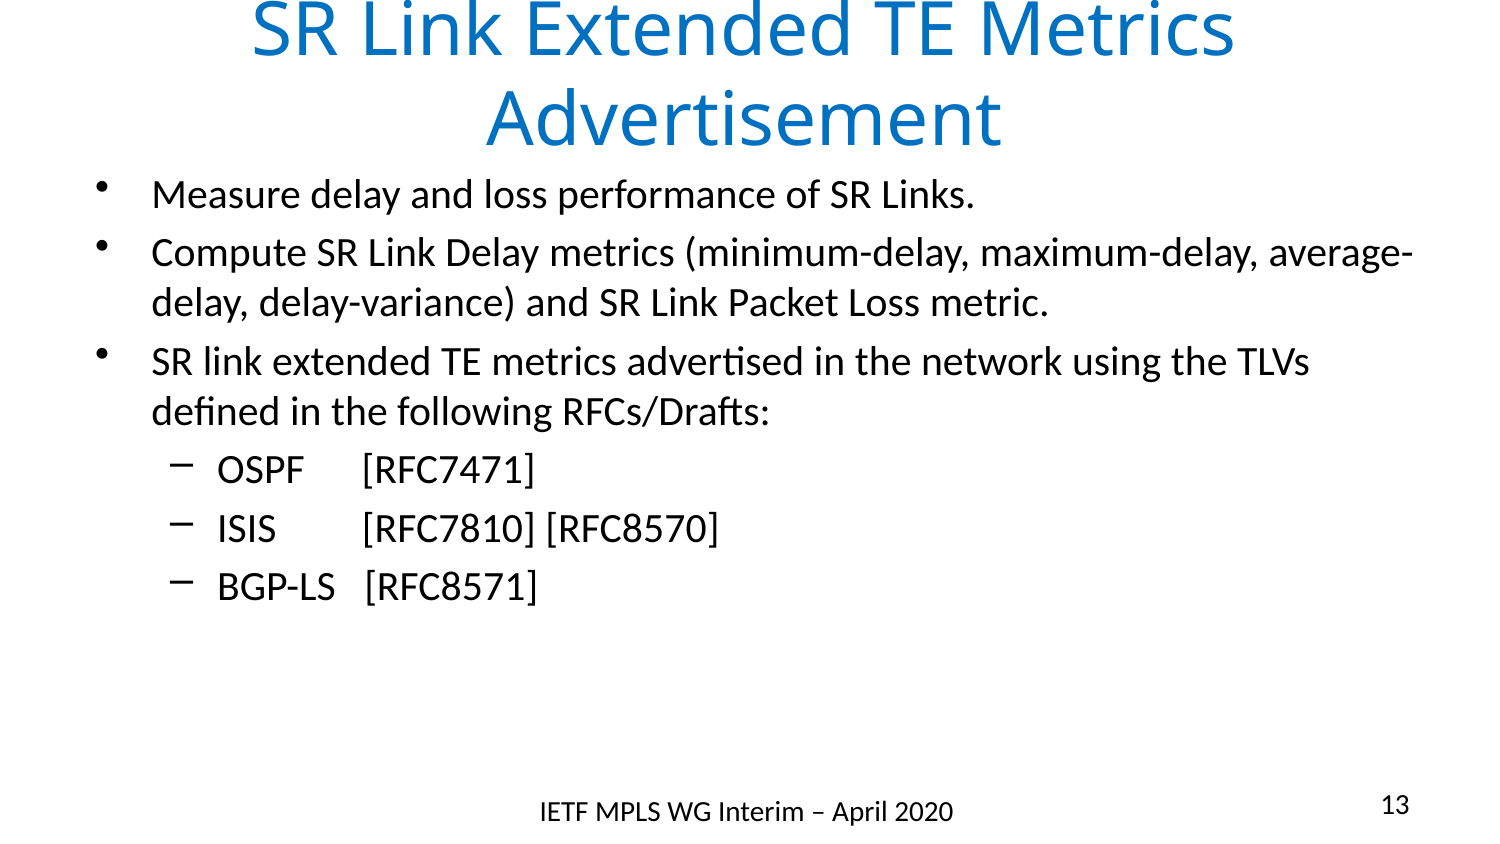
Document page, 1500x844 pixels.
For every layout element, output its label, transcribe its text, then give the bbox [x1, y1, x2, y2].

list Measure delay and loss performance of SR Links. Compute SR Link Delay metrics (minimum-delay, maximum-delay, average-delay, delay-variance) and SR Link Packet Loss metric. SR link extended TE metrics advertised in the network using the TLVs defined in the following RFCs/Drafts: OSPF [RFC7471] ISIS [RFC7810] [RFC8570] BGP-LS [RFC8571] [79, 159, 1431, 698]
footer IETF MPLS WG Interim – April 2020 [512, 784, 988, 844]
title SR Link Extended TE Metrics Advertisement [62, 0, 1427, 142]
slide_number 13 [1074, 777, 1426, 837]
